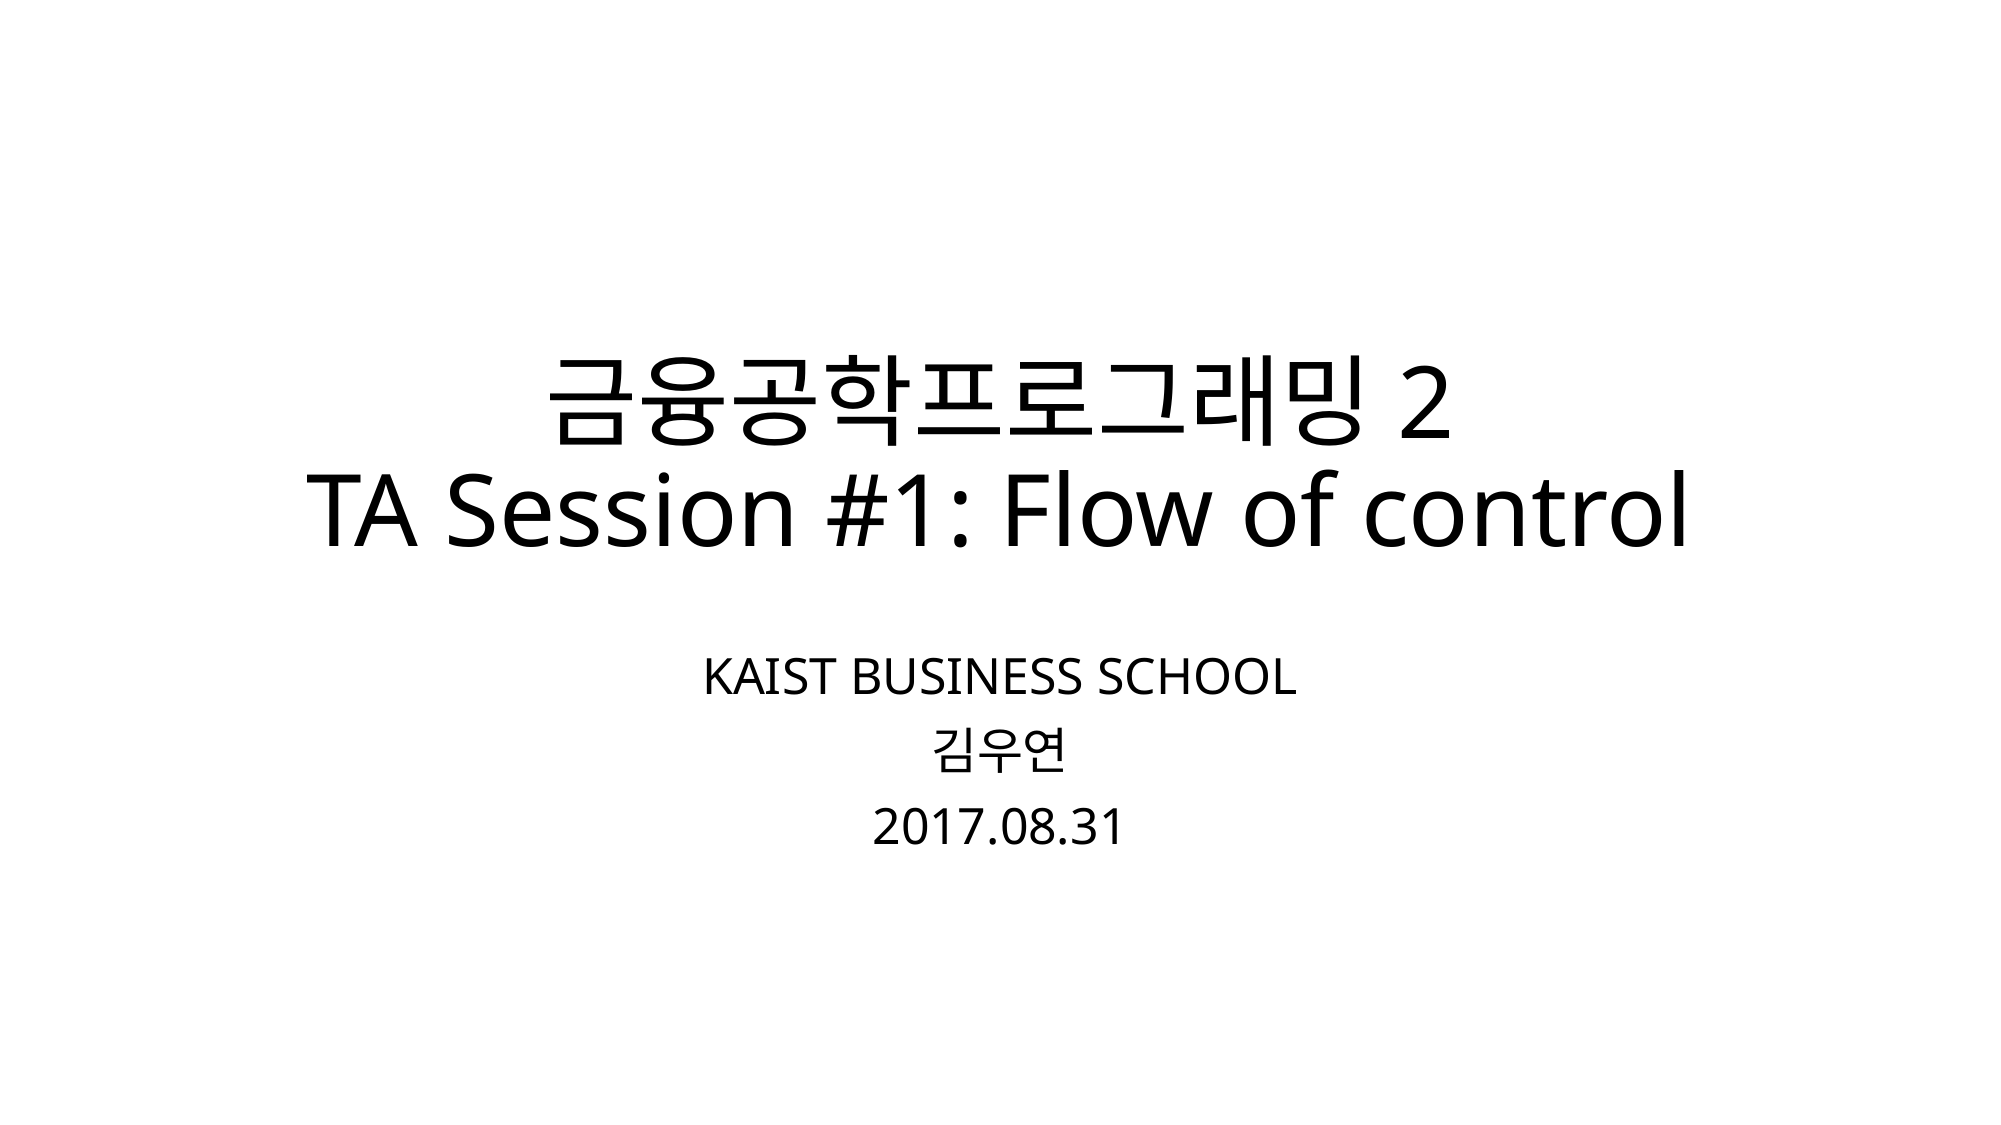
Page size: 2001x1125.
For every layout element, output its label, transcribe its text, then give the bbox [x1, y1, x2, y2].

title 금융공학프로그래밍2 TA Session #1: Flow of control [249, 184, 1750, 576]
subtitle KAIST BUSINESS SCHOOL 김우연 2017.08.31 [249, 590, 1750, 863]
